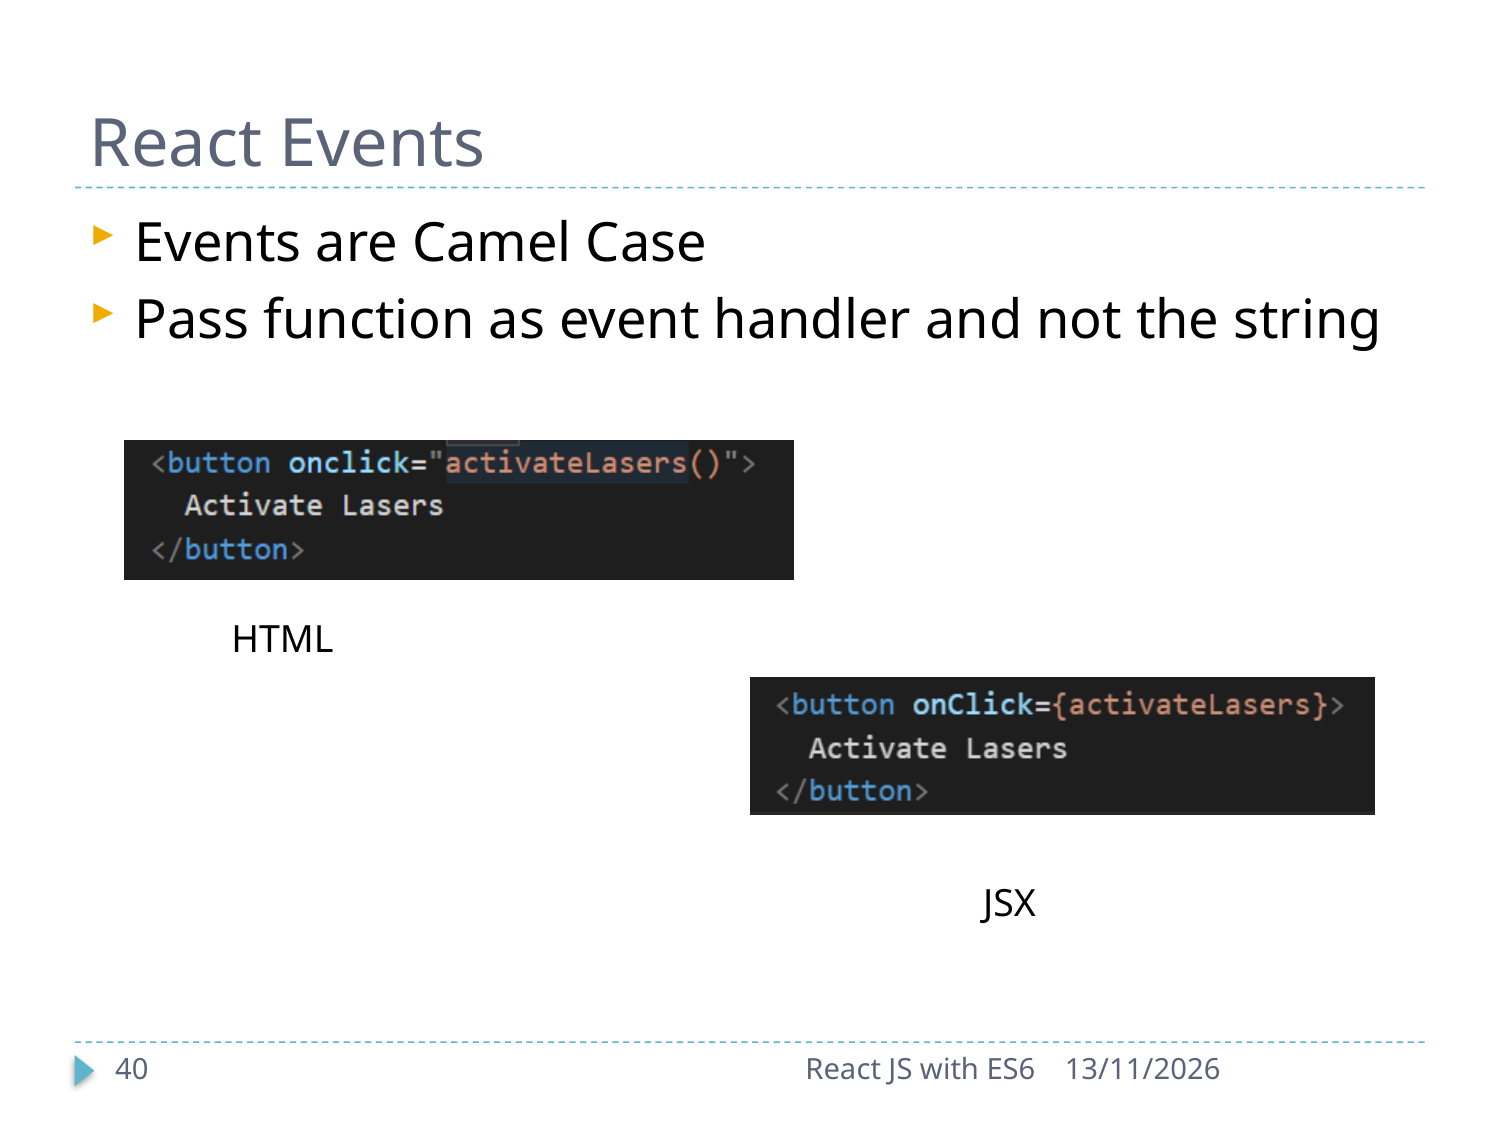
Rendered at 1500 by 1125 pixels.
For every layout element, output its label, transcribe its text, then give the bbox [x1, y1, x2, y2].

slide_number 40 [100, 1042, 426, 1103]
text_box HTML [216, 607, 362, 668]
picture [124, 440, 794, 580]
list Events are Camel Case Pass function as event handler and not the string [75, 200, 1425, 1010]
title React Events [75, 24, 1425, 188]
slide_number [1051, 1042, 1426, 1103]
picture [749, 676, 1376, 815]
footer React JS with ES6 [475, 1042, 1051, 1103]
text_box JSX [968, 871, 1143, 932]
